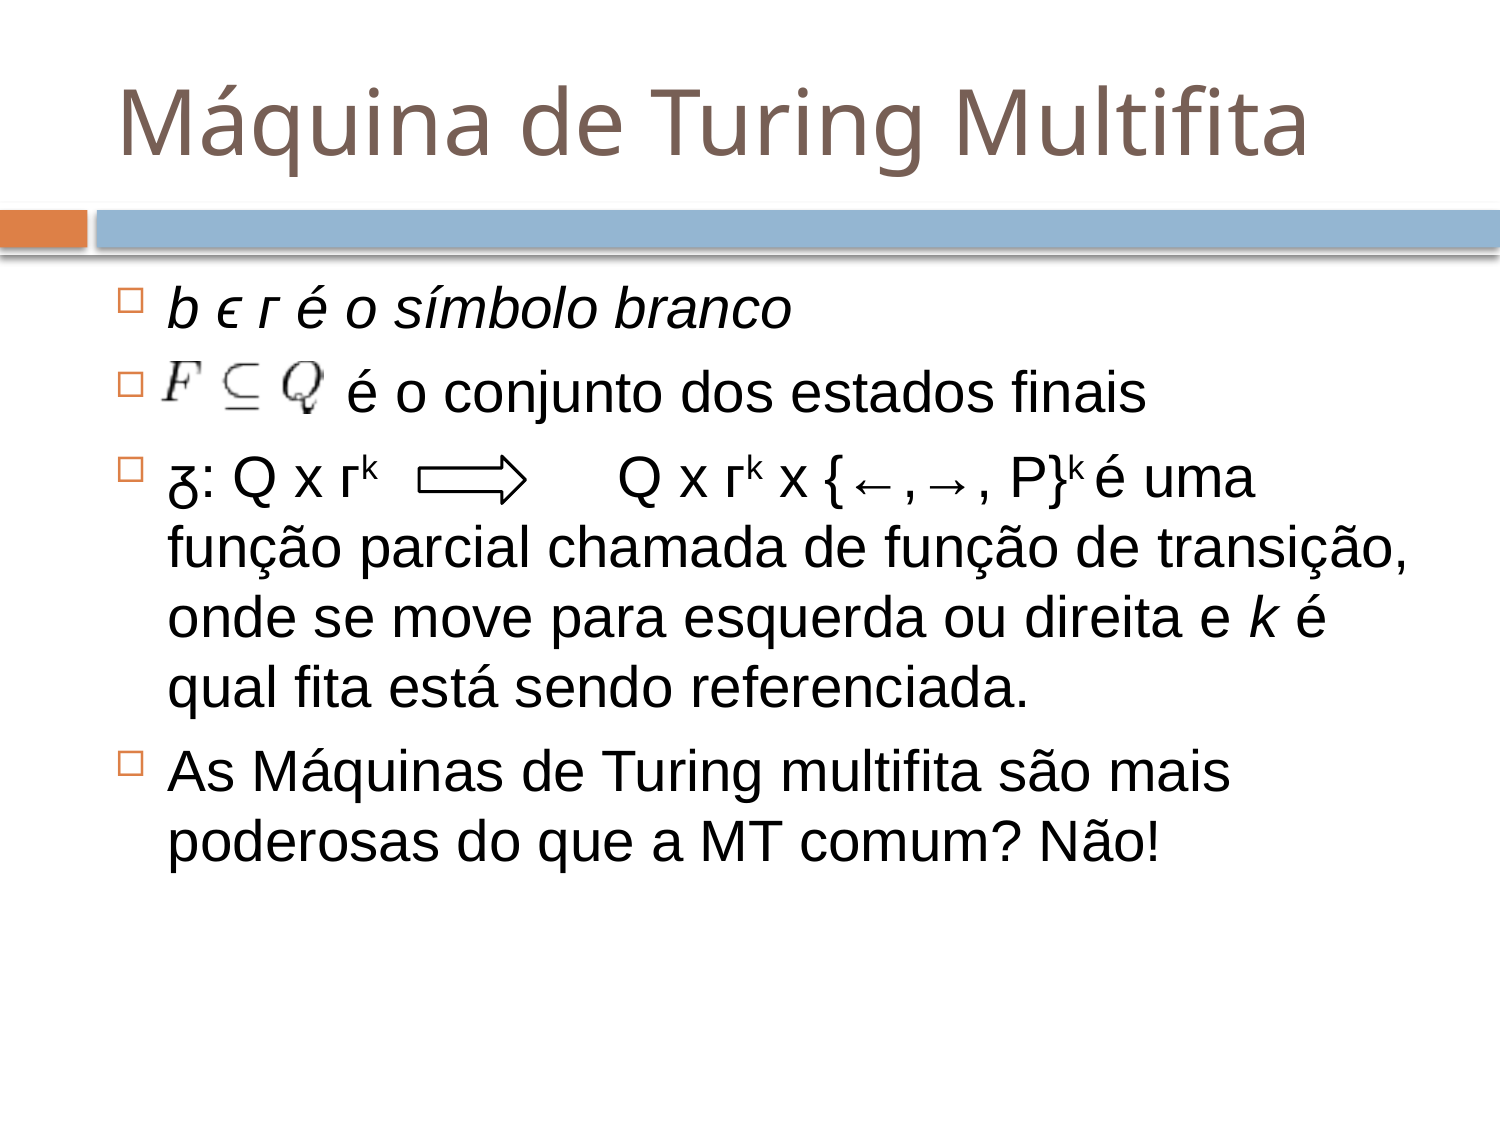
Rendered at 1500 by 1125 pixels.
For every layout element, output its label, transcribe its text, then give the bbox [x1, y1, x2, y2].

title Máquina de Turing Multifita [100, 37, 1438, 200]
list b ϵ ᴦ é o símbolo branco é o conjunto dos estados finais ᵹ: Q x ᴦk Q x ᴦk x {←,→, P}k é uma função parcial chamada de função de transição, onde se move para esquerda ou direita e k é qual fita está sendo referenciada. As Máquinas de Turing multifita são mais poderosas do que a MT comum? Não! [100, 262, 1438, 1000]
picture [159, 361, 324, 414]
text_box [417, 454, 527, 505]
